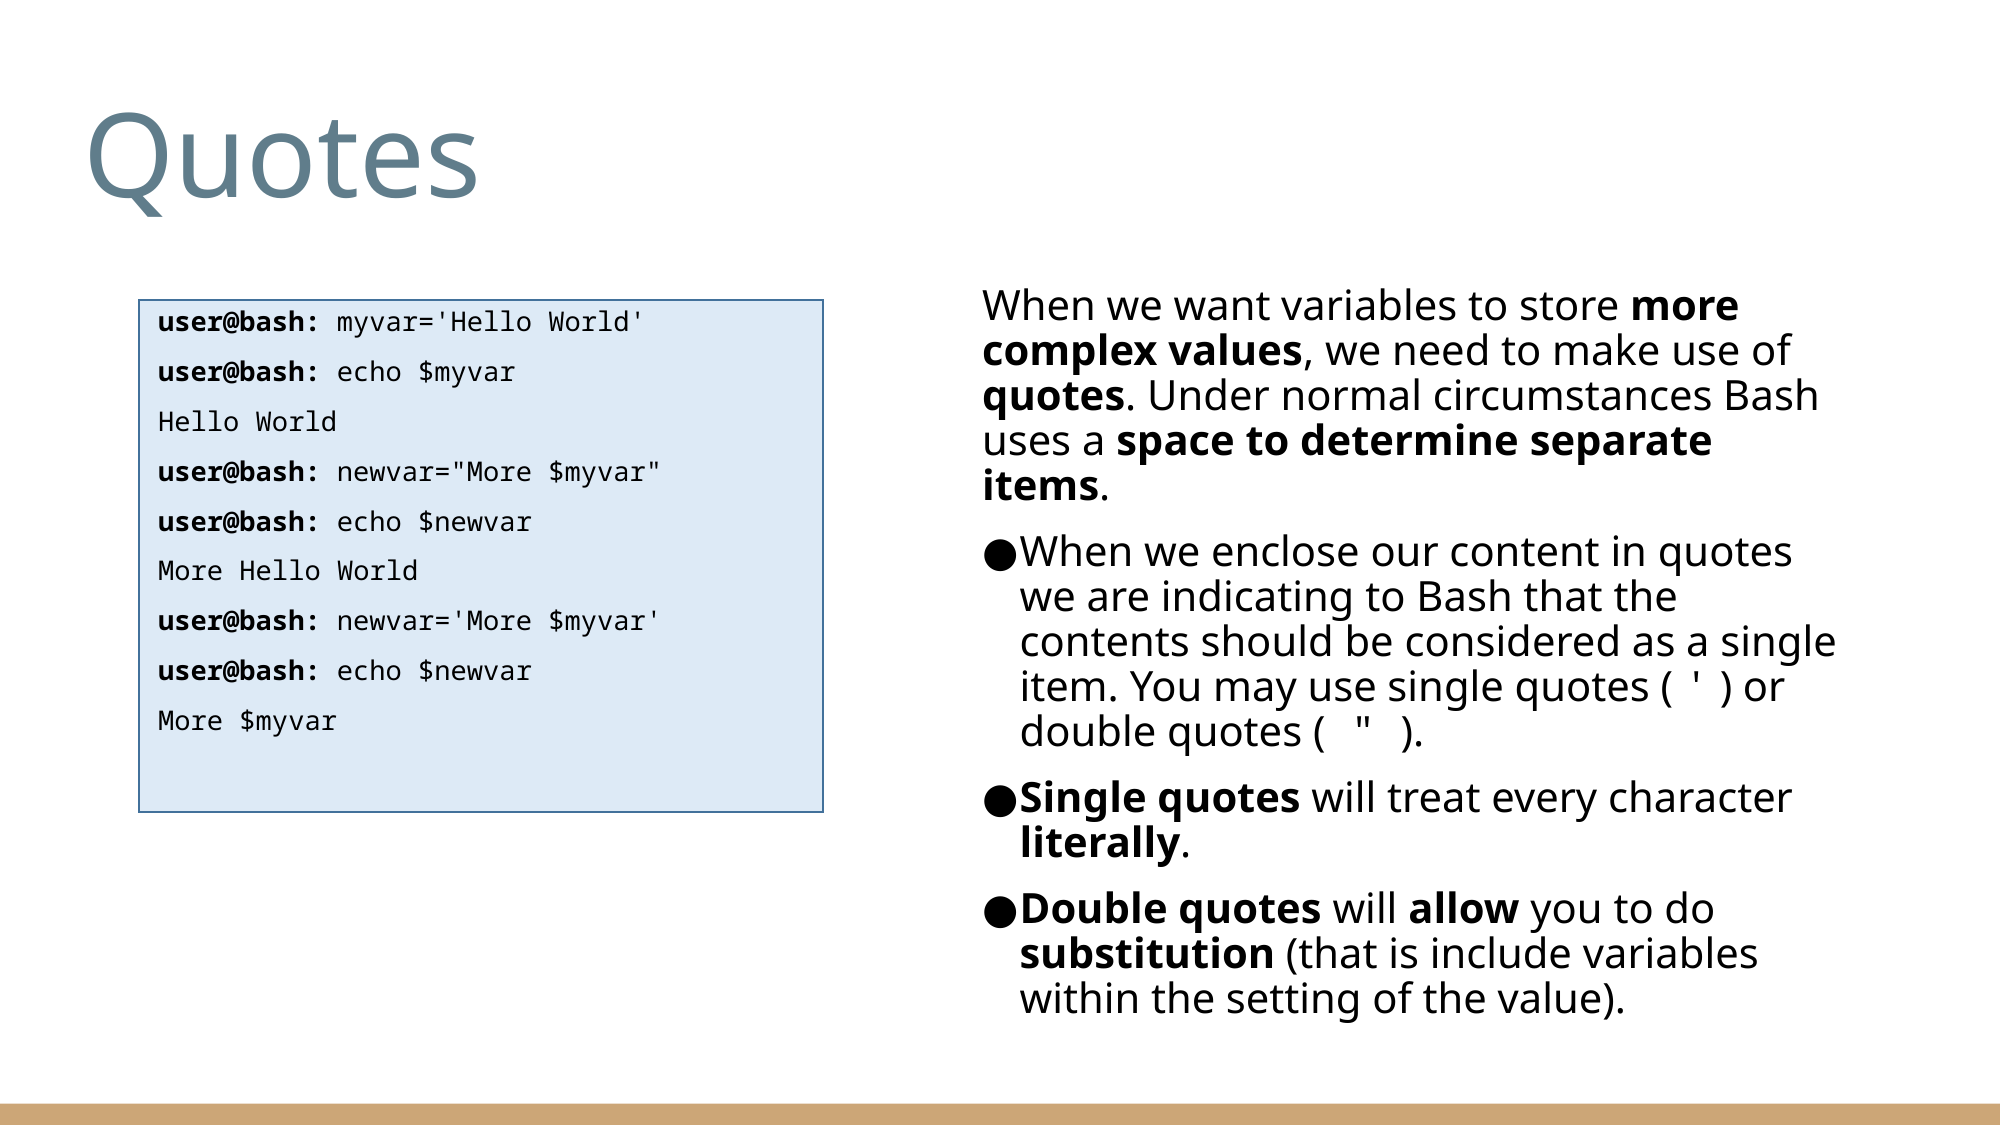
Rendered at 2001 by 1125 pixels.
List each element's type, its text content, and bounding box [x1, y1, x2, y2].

list user@bash: myvar='Hello World' user@bash: echo $myvar Hello World user@bash: newvar="More $myvar" user@bash: echo $newvar More Hello World user@bash: newvar='More $myvar' user@bash: echo $newvar More $myvar [68, 267, 1932, 1002]
list When we want variables to store more complex values, we need to make use of quotes. Under normal circumstances Bash uses a space to determine separate items. When we enclose our content in quotes we are indicating to Bash that the contents should be considered as a single item. You may use single quotes ( ' ) or double quotes ( " ). Single quotes will treat every character literally. Double quotes will allow you to do substitution (that is include variables within the setting of the value). [967, 277, 1863, 992]
title Quotes [68, 69, 1932, 251]
